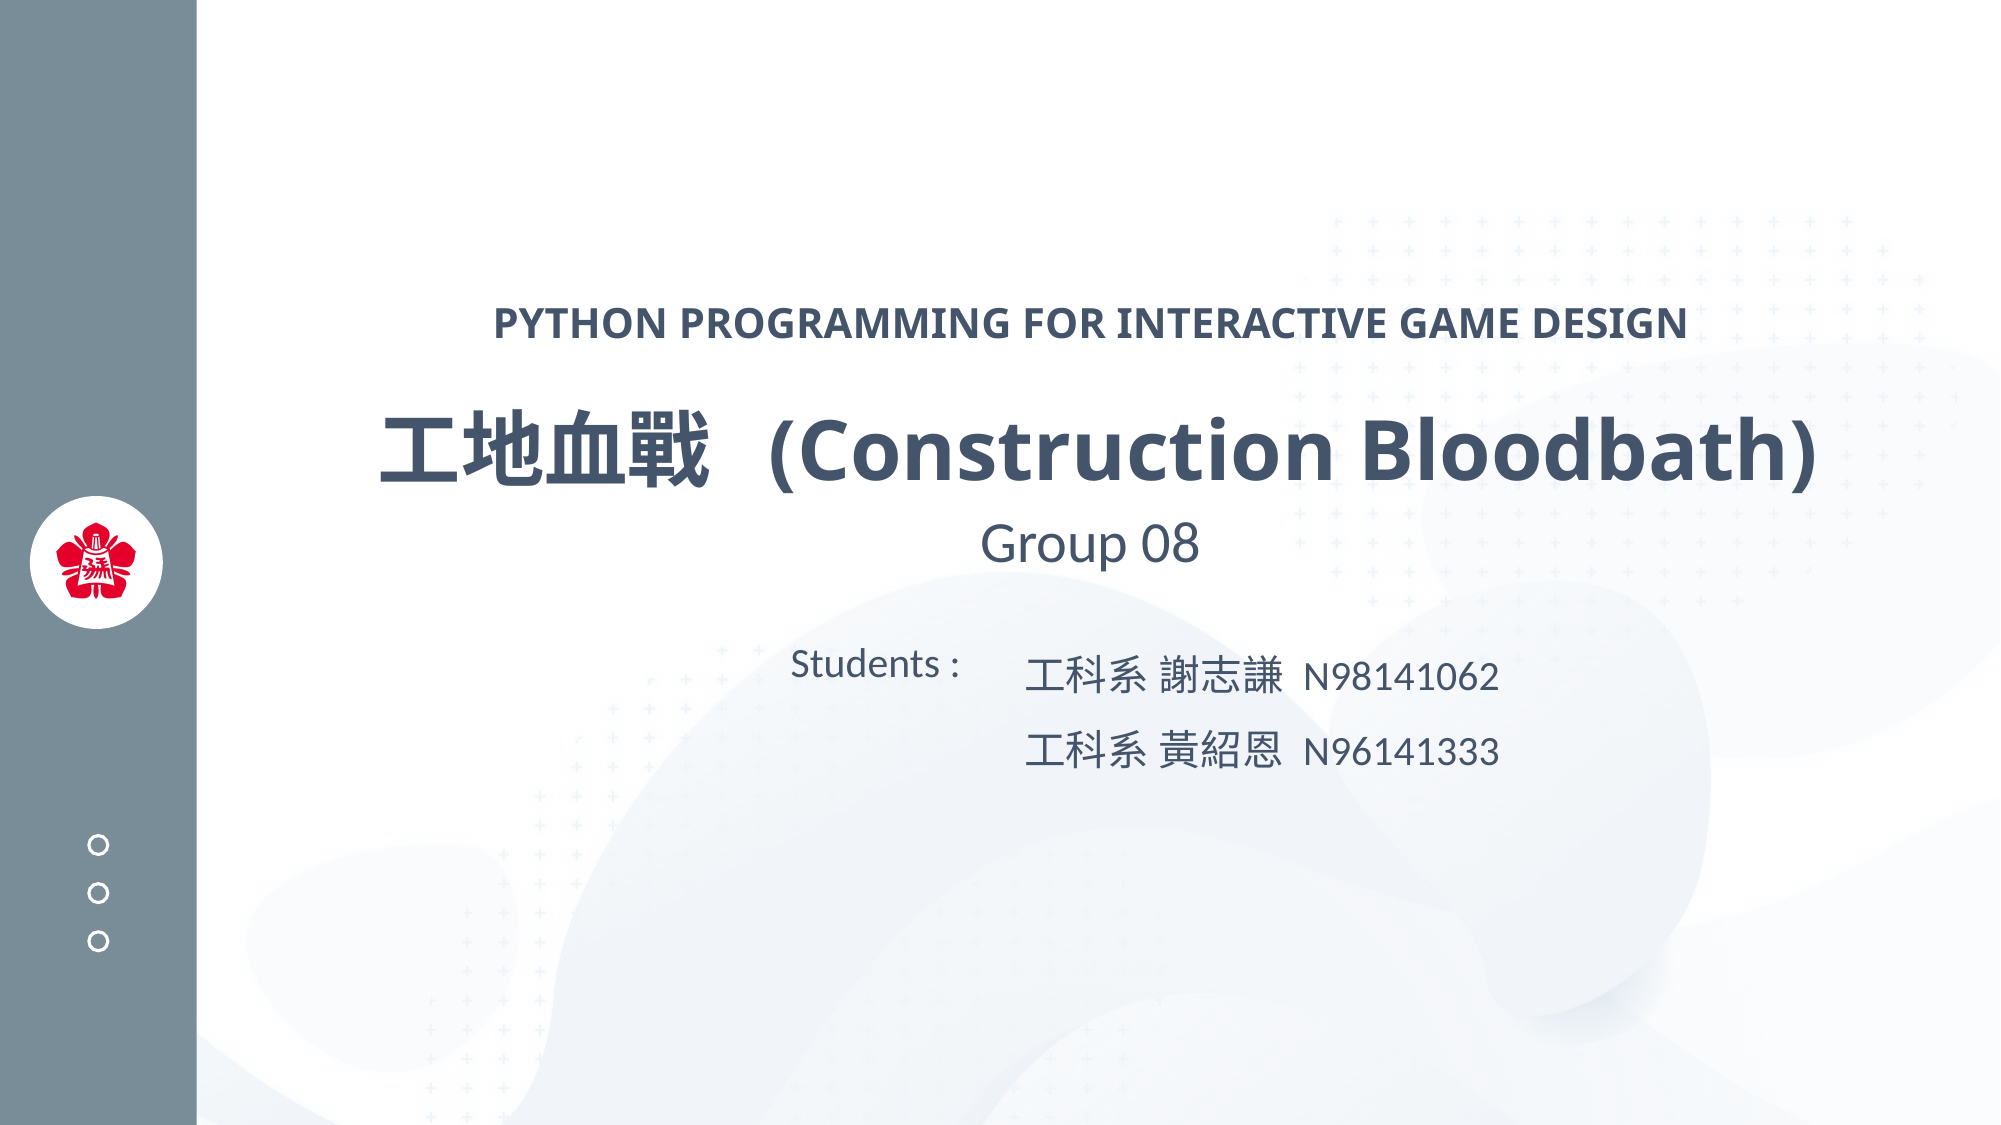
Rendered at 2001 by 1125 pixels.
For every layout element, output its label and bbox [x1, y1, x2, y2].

text_box [88, 835, 108, 951]
picture [0, 0, 2000, 1125]
